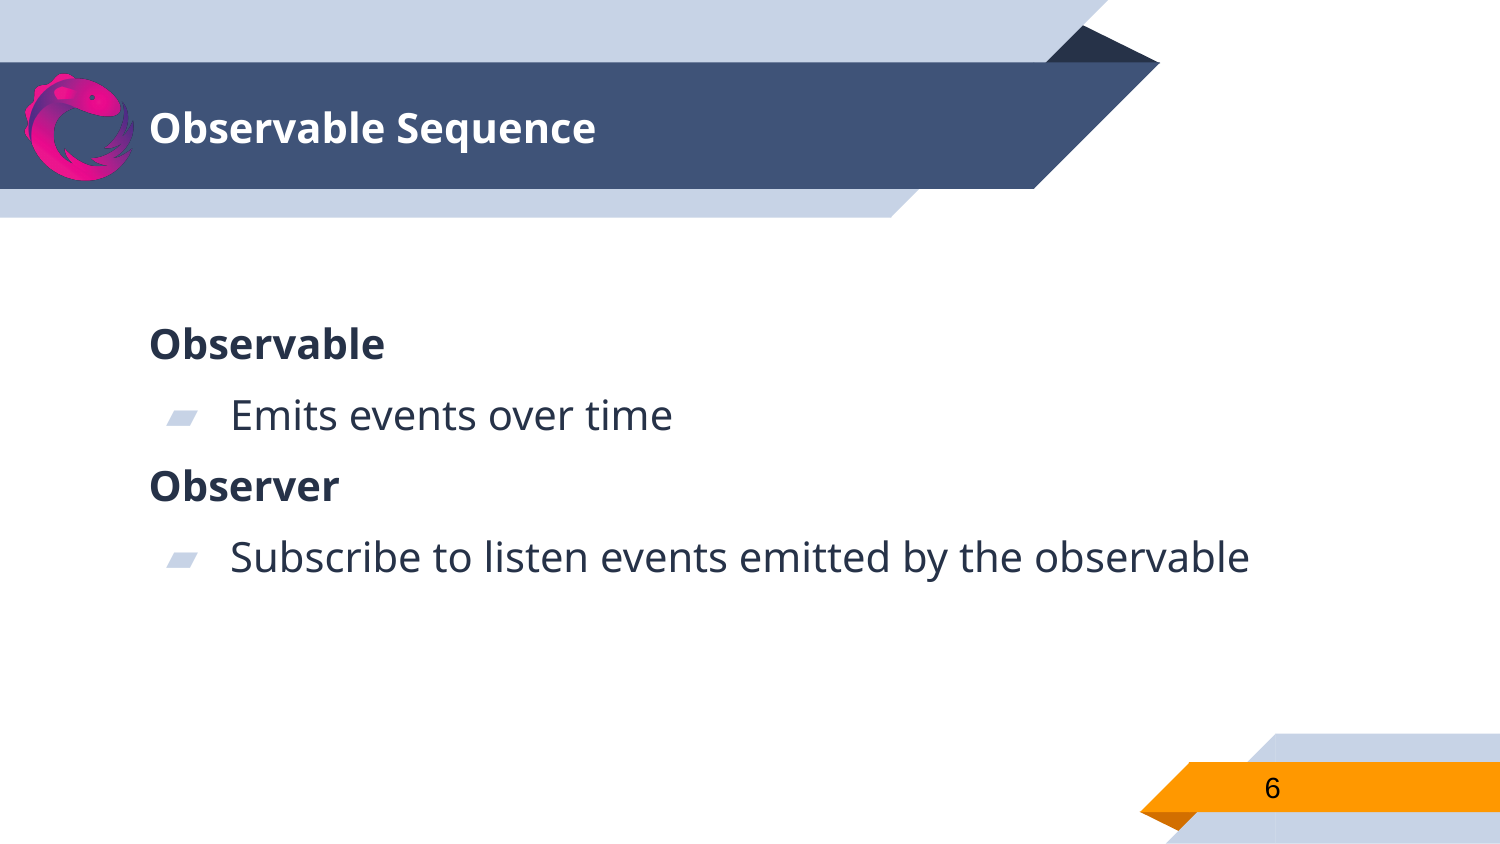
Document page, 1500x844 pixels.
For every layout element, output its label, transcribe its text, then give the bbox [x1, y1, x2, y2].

picture [24, 72, 134, 182]
list Observable Emits events over time Observer Subscribe to listen events emitted by the observable [133, 242, 1273, 657]
title Observable Sequence [133, 64, 997, 190]
slide_number 6 [1249, 760, 1494, 813]
